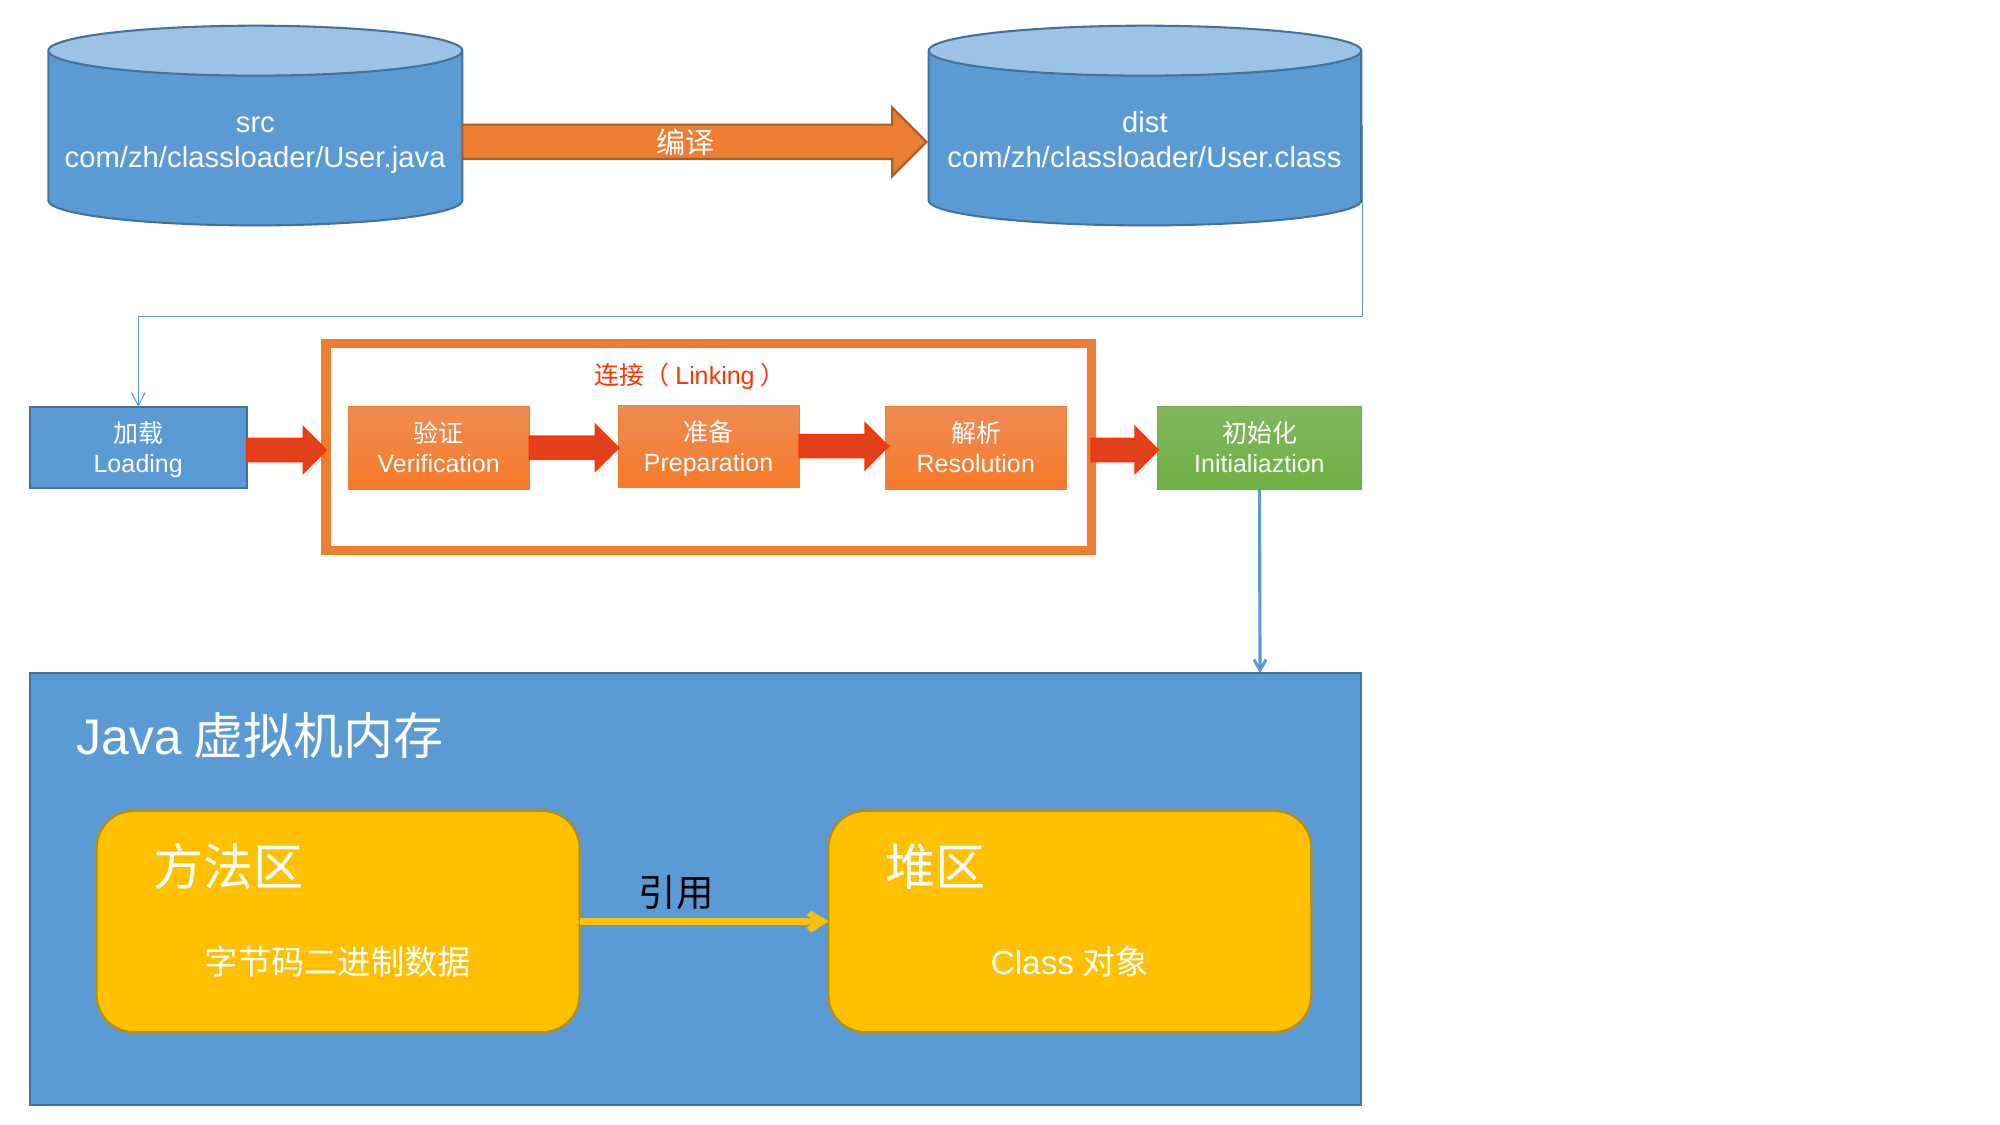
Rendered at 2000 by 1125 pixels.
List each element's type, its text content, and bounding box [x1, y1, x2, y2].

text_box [551, 0, 733, 820]
text_box 方法区 [138, 827, 367, 903]
text_box 堆区 [870, 827, 1099, 903]
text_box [29, 343, 551, 551]
text_box dist com/zh/classloader/User.class [927, 24, 1363, 227]
text_box 编译 [461, 123, 551, 161]
text_box Class对象 [827, 809, 1313, 1034]
text_box src com/zh/classloader/User.java [47, 24, 464, 227]
text_box [29, 672, 1362, 1106]
text_box 编译 [733, 105, 928, 179]
text_box 字节码二进制数据 [95, 809, 581, 1034]
text_box Java虚拟机内存 [61, 697, 551, 773]
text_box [733, 343, 1362, 551]
text_box 引用 [624, 861, 767, 921]
